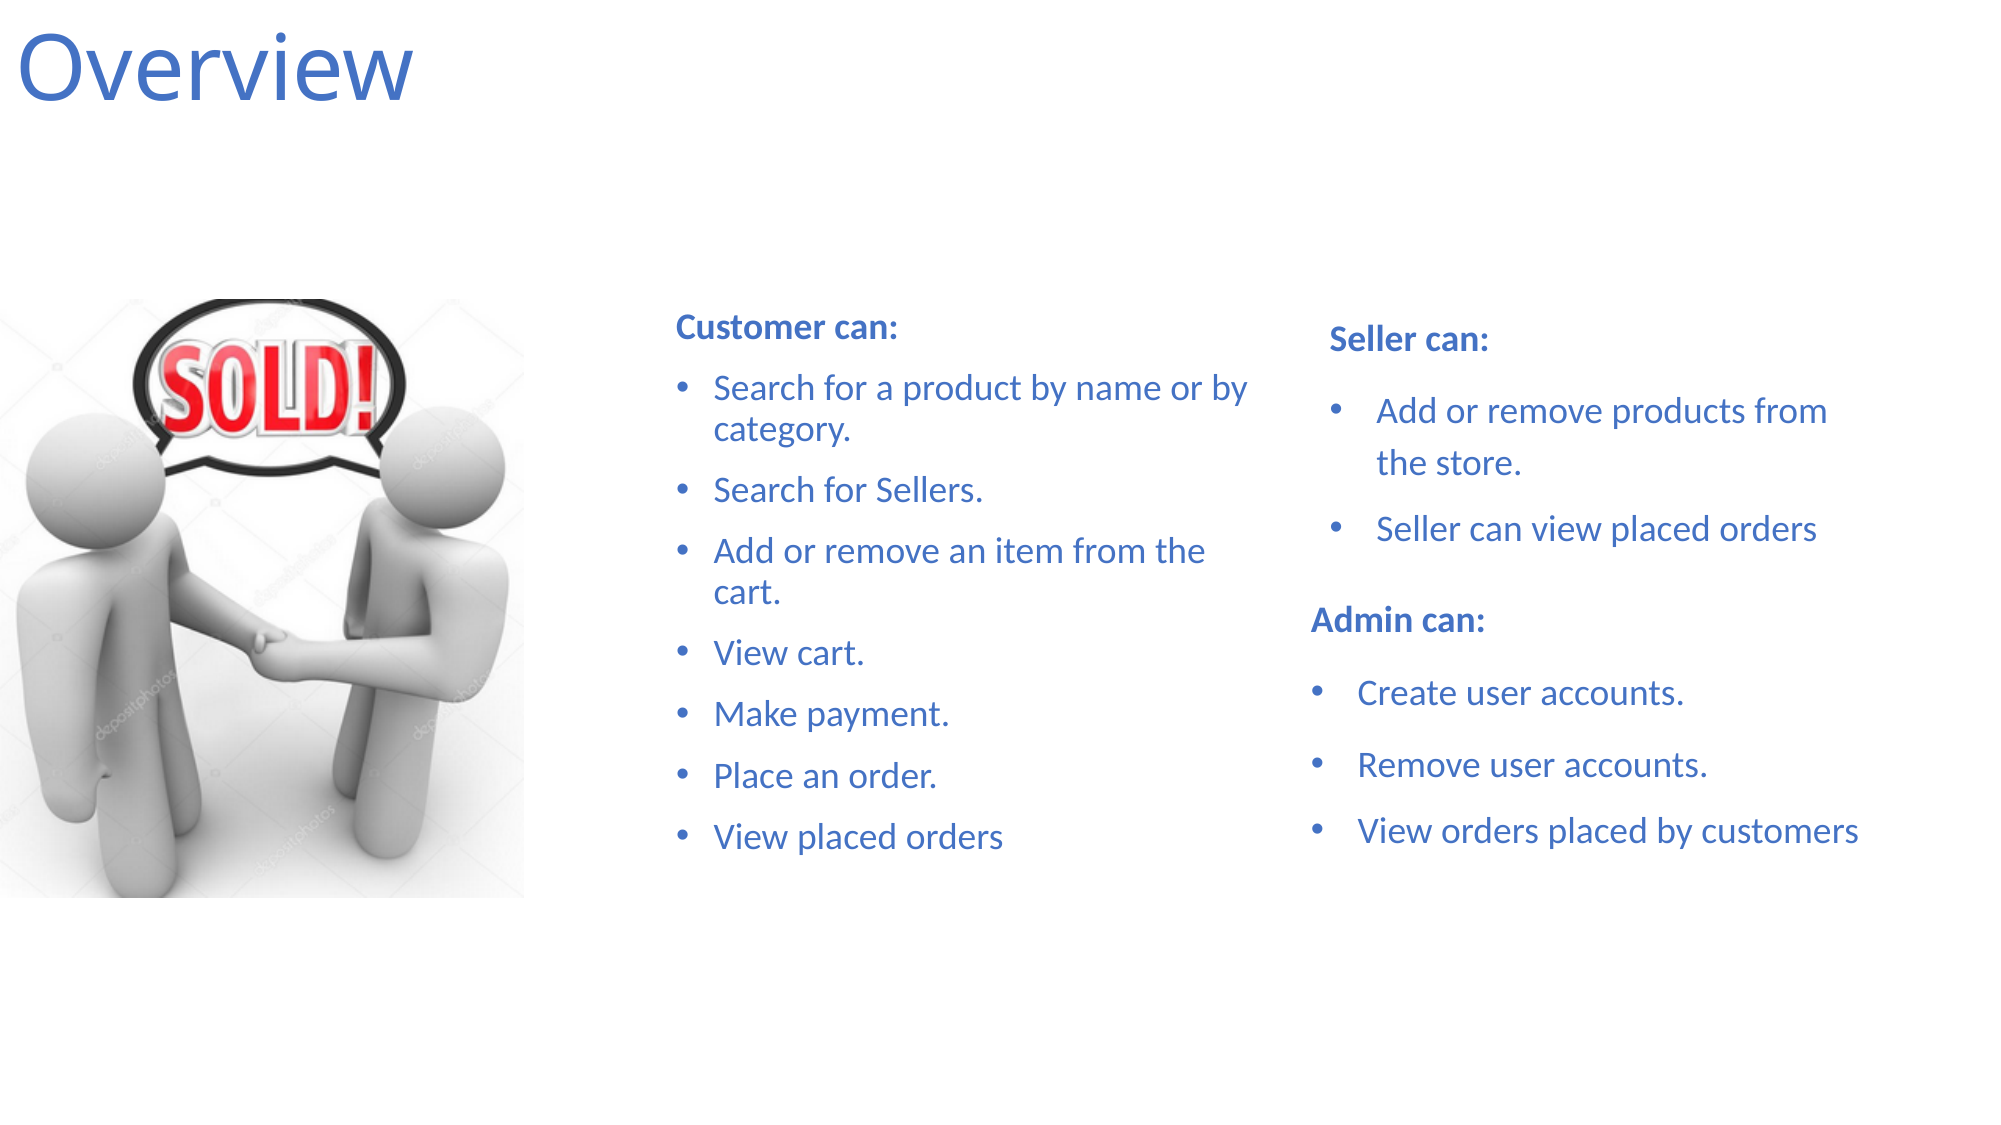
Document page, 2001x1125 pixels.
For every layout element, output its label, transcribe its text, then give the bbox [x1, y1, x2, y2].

list Customer can: Search for a product by name or by category. Search for Sellers. Add or remove an item from the cart. View cart. Make payment. Place an order. View placed orders [660, 299, 1297, 1014]
text_box Seller can: Add or remove products from the store. Seller can view placed orders [1314, 299, 1845, 557]
picture [0, 299, 524, 898]
text_box Admin can: Create user accounts. Remove user accounts. View orders placed by customers [1296, 581, 2000, 859]
title Overview [0, 0, 1725, 180]
